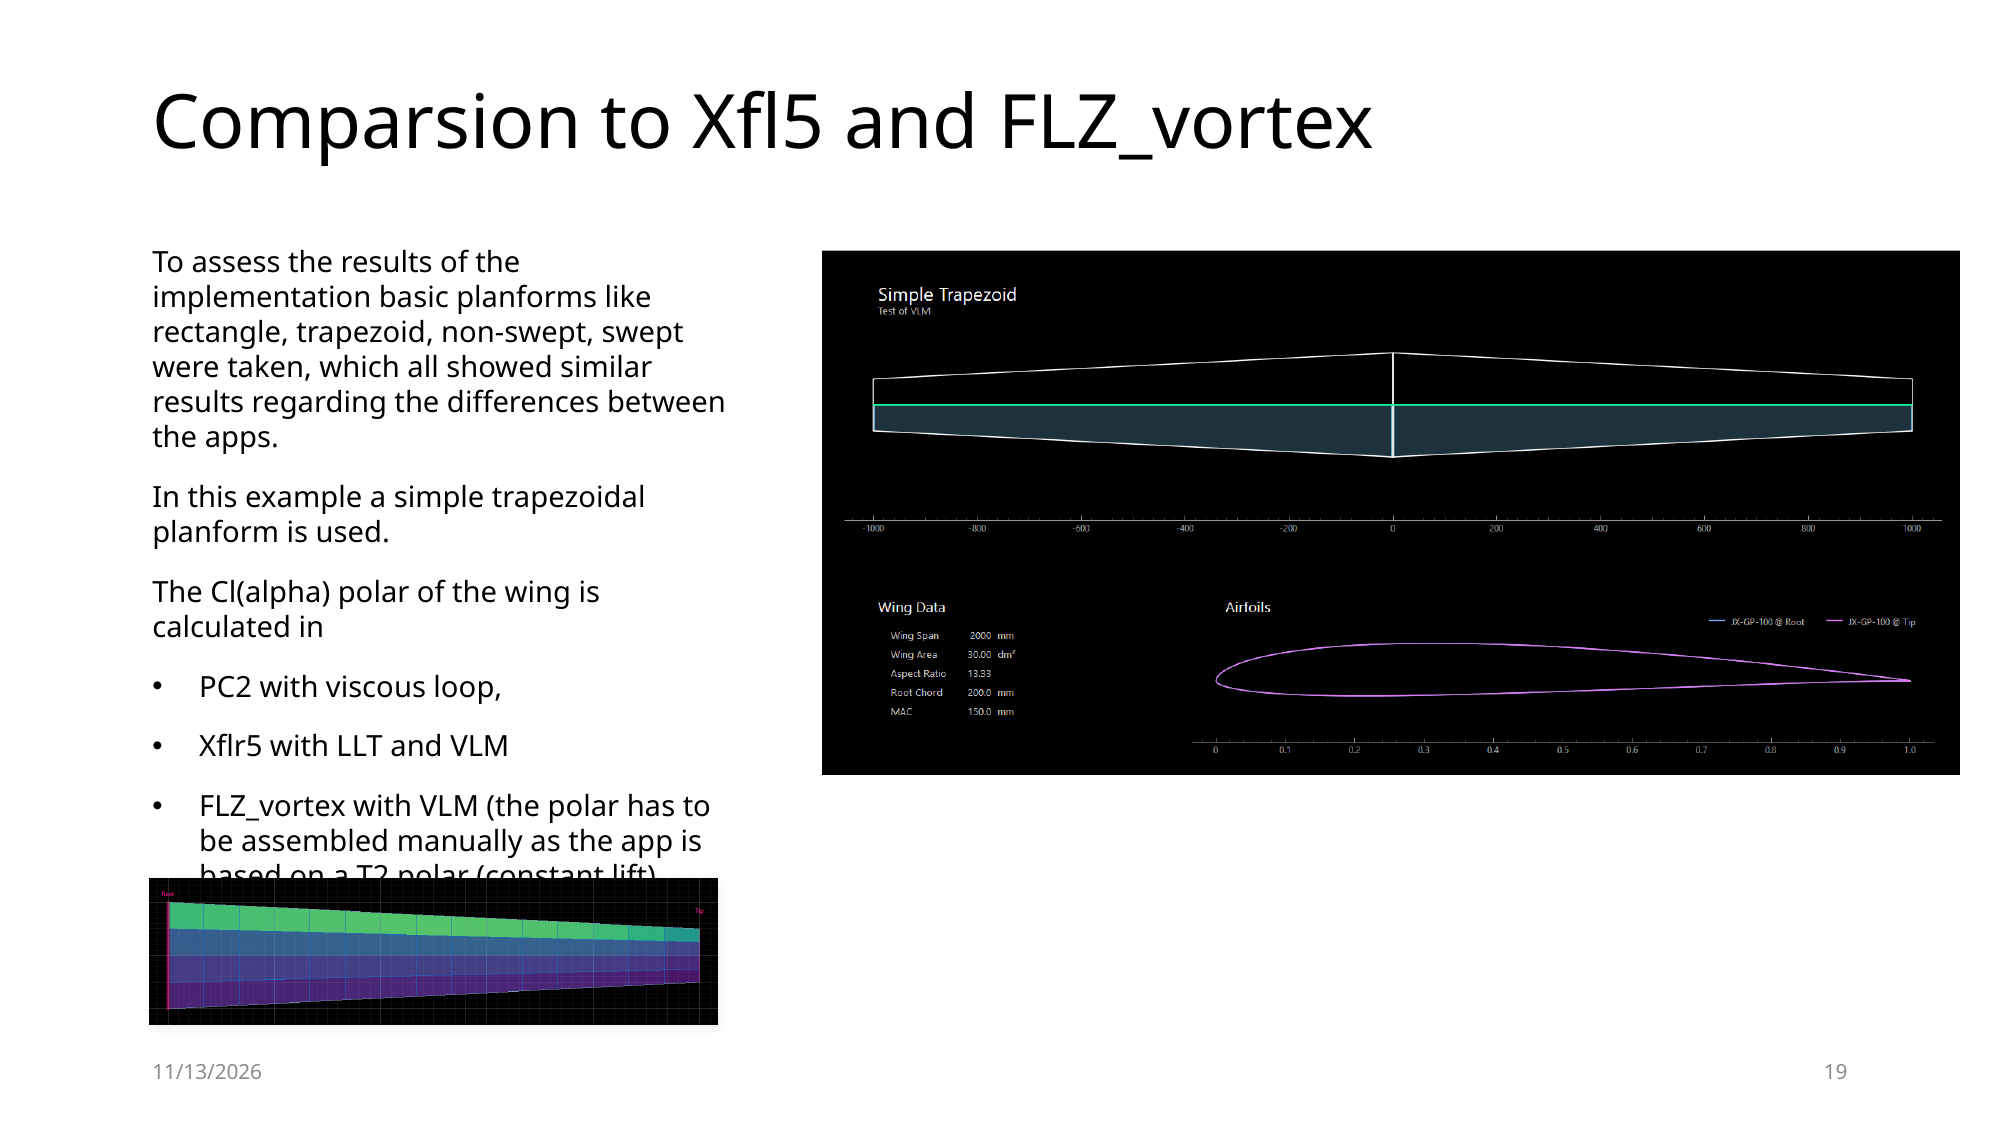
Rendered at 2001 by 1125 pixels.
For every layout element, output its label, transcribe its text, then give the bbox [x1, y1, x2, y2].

title Comparsion to Xfl5 and FLZ_vortex [137, 59, 1863, 190]
picture [149, 878, 718, 1025]
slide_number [137, 1042, 588, 1103]
picture [822, 250, 1960, 775]
slide_number 19 [1412, 1042, 1863, 1103]
text_box To assess the results of the implementation basic planforms like rectangle, trapezoid, non-swept, swept were taken, which all showed similar results regarding the differences between the apps. In this example a simple trapezoidal planform is used. The Cl(alpha) polar of the wing is calculated in PC2 with viscous loop, Xflr5 with LLT and VLM FLZ_vortex with VLM (the polar has to be assembled manually as the app is based on a T2 polar (constant lift). The panel mesh is the same for all applications. [137, 235, 759, 995]
